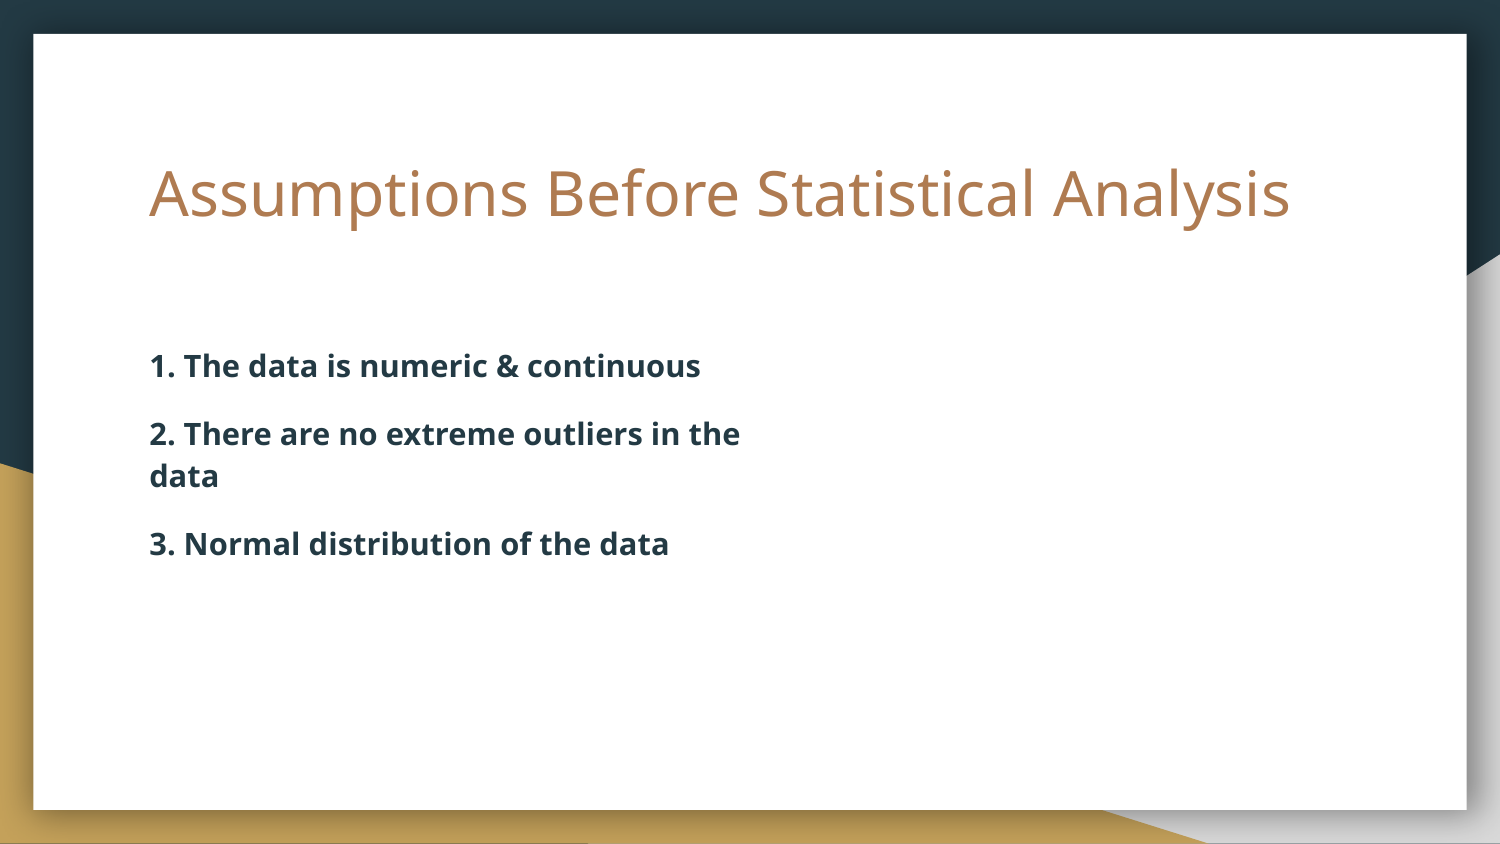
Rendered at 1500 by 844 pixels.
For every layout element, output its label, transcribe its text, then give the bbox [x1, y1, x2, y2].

title Assumptions Before Statistical Analysis [134, 138, 1366, 296]
list 1. The data is numeric & continuous 2. There are no extreme outliers in the data 3. Normal distribution of the data [134, 326, 819, 577]
